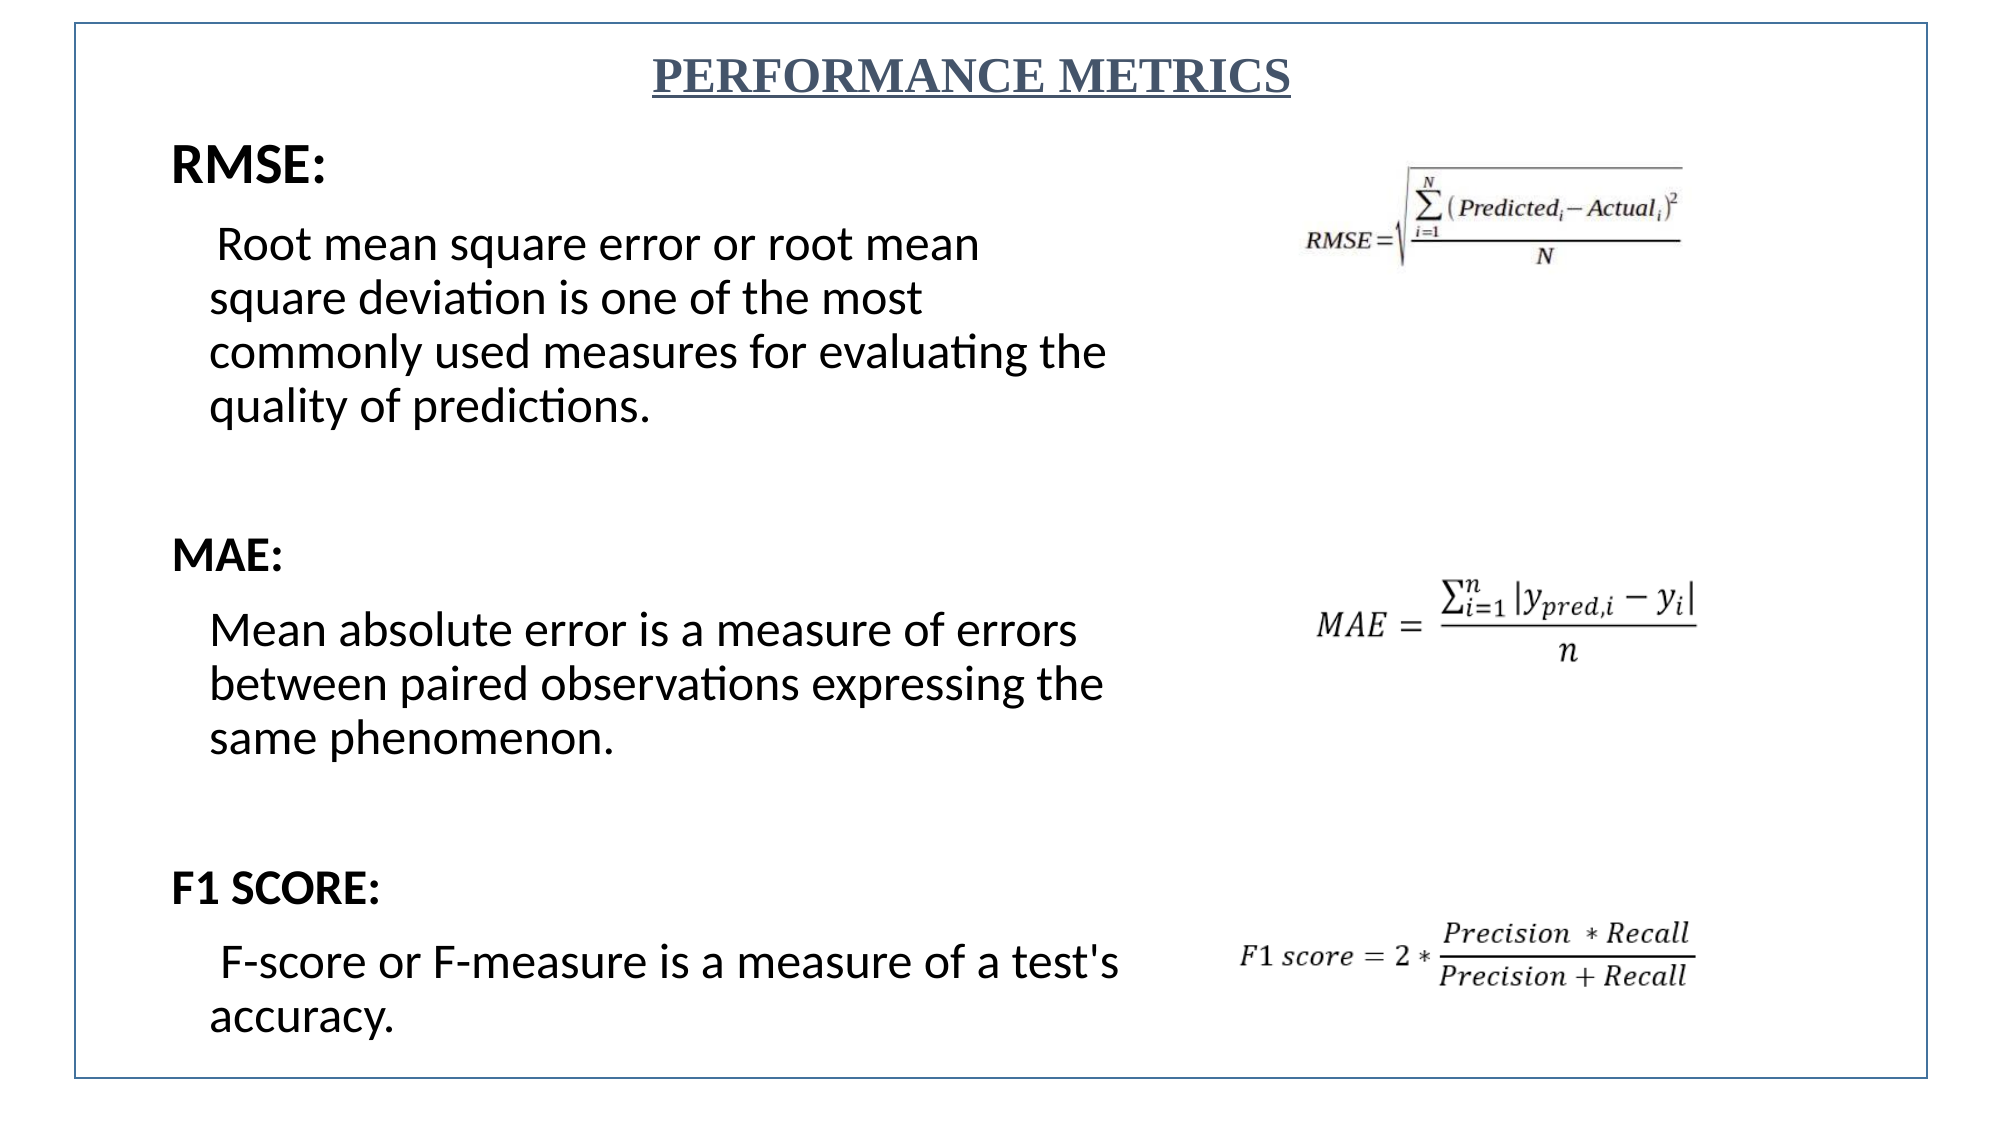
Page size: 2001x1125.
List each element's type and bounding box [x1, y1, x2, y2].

picture [1222, 890, 1712, 1002]
picture [1292, 538, 1730, 707]
list [1281, 152, 1715, 293]
text_box [74, 22, 1928, 1079]
